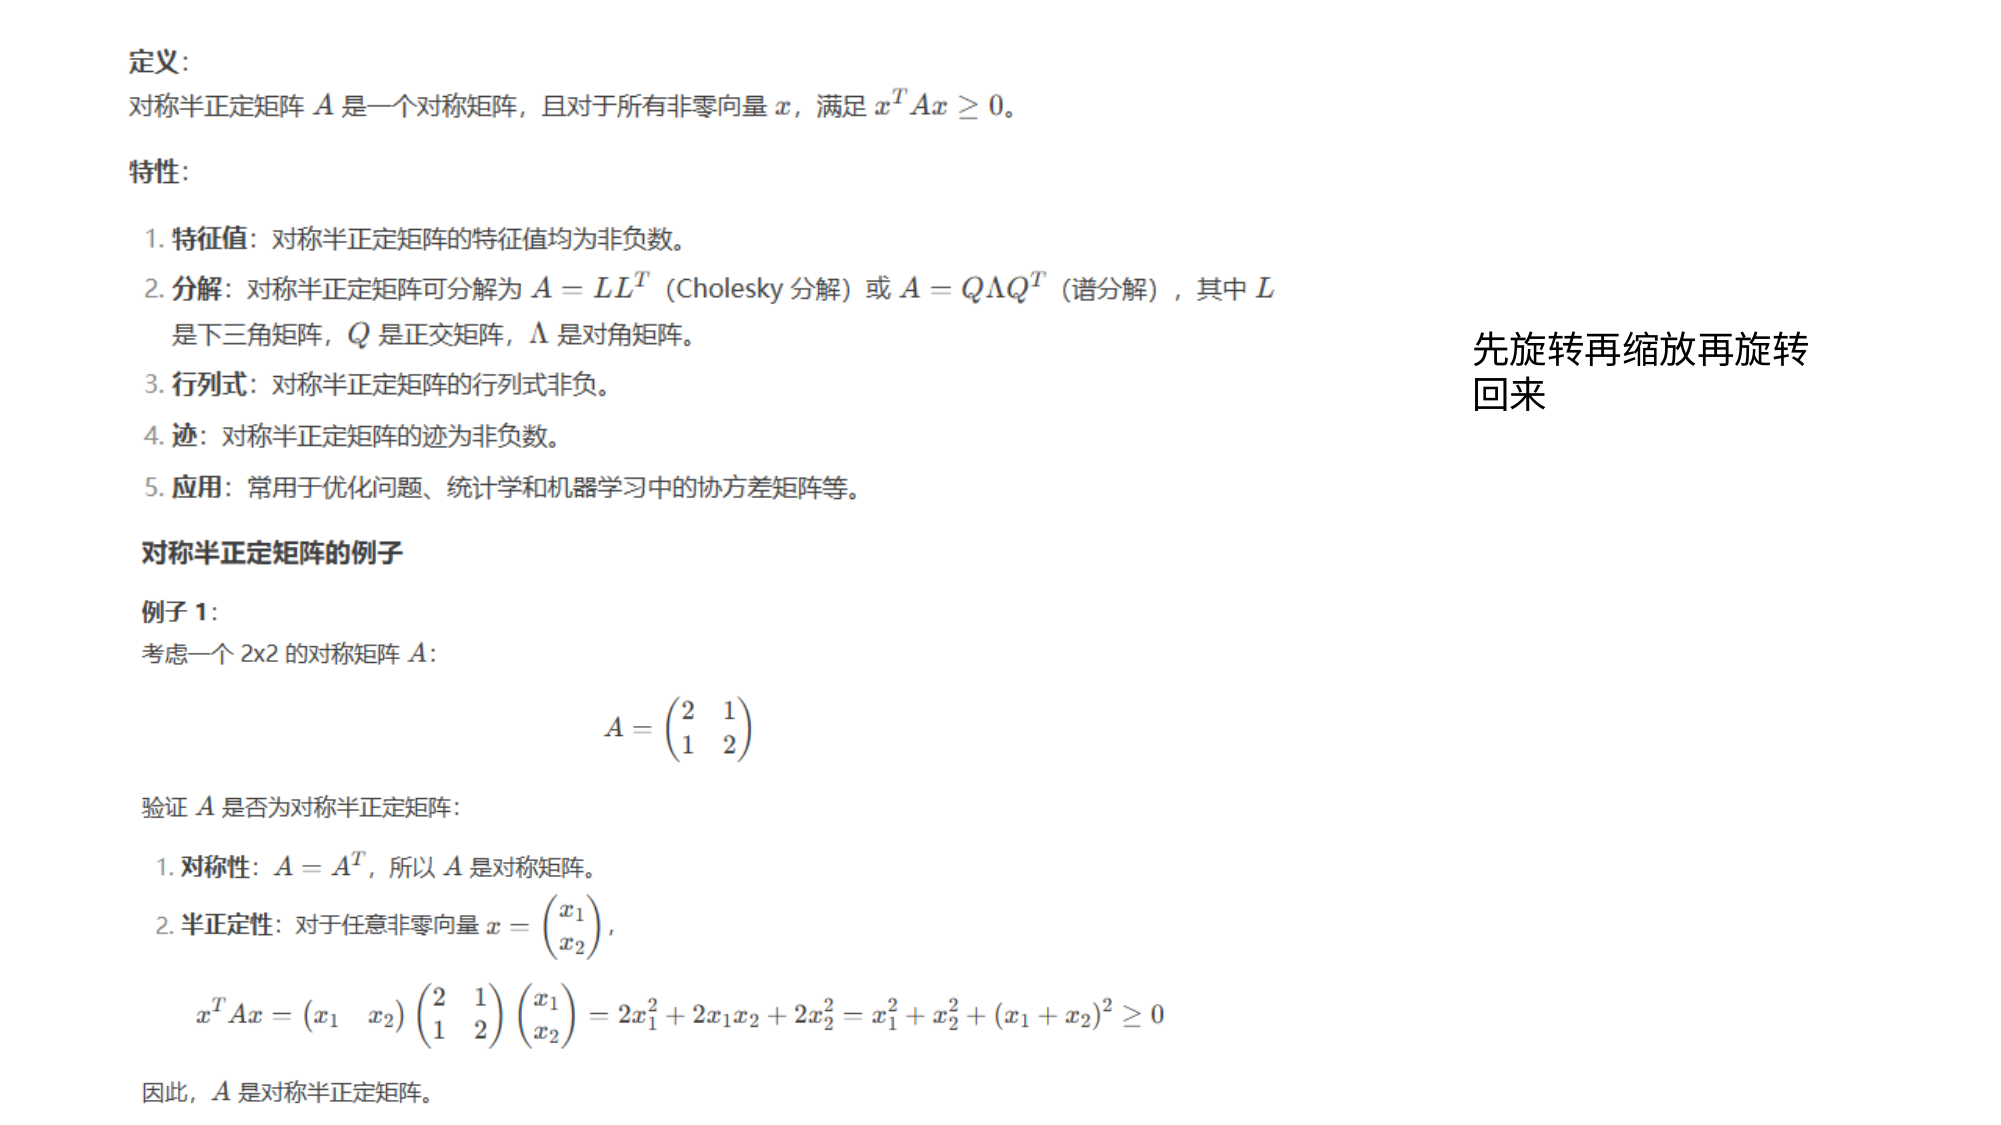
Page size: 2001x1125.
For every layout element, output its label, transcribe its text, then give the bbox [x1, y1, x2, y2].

picture [66, 35, 1317, 1119]
text_box 先旋转再缩放再旋转回来 [1457, 319, 1856, 424]
